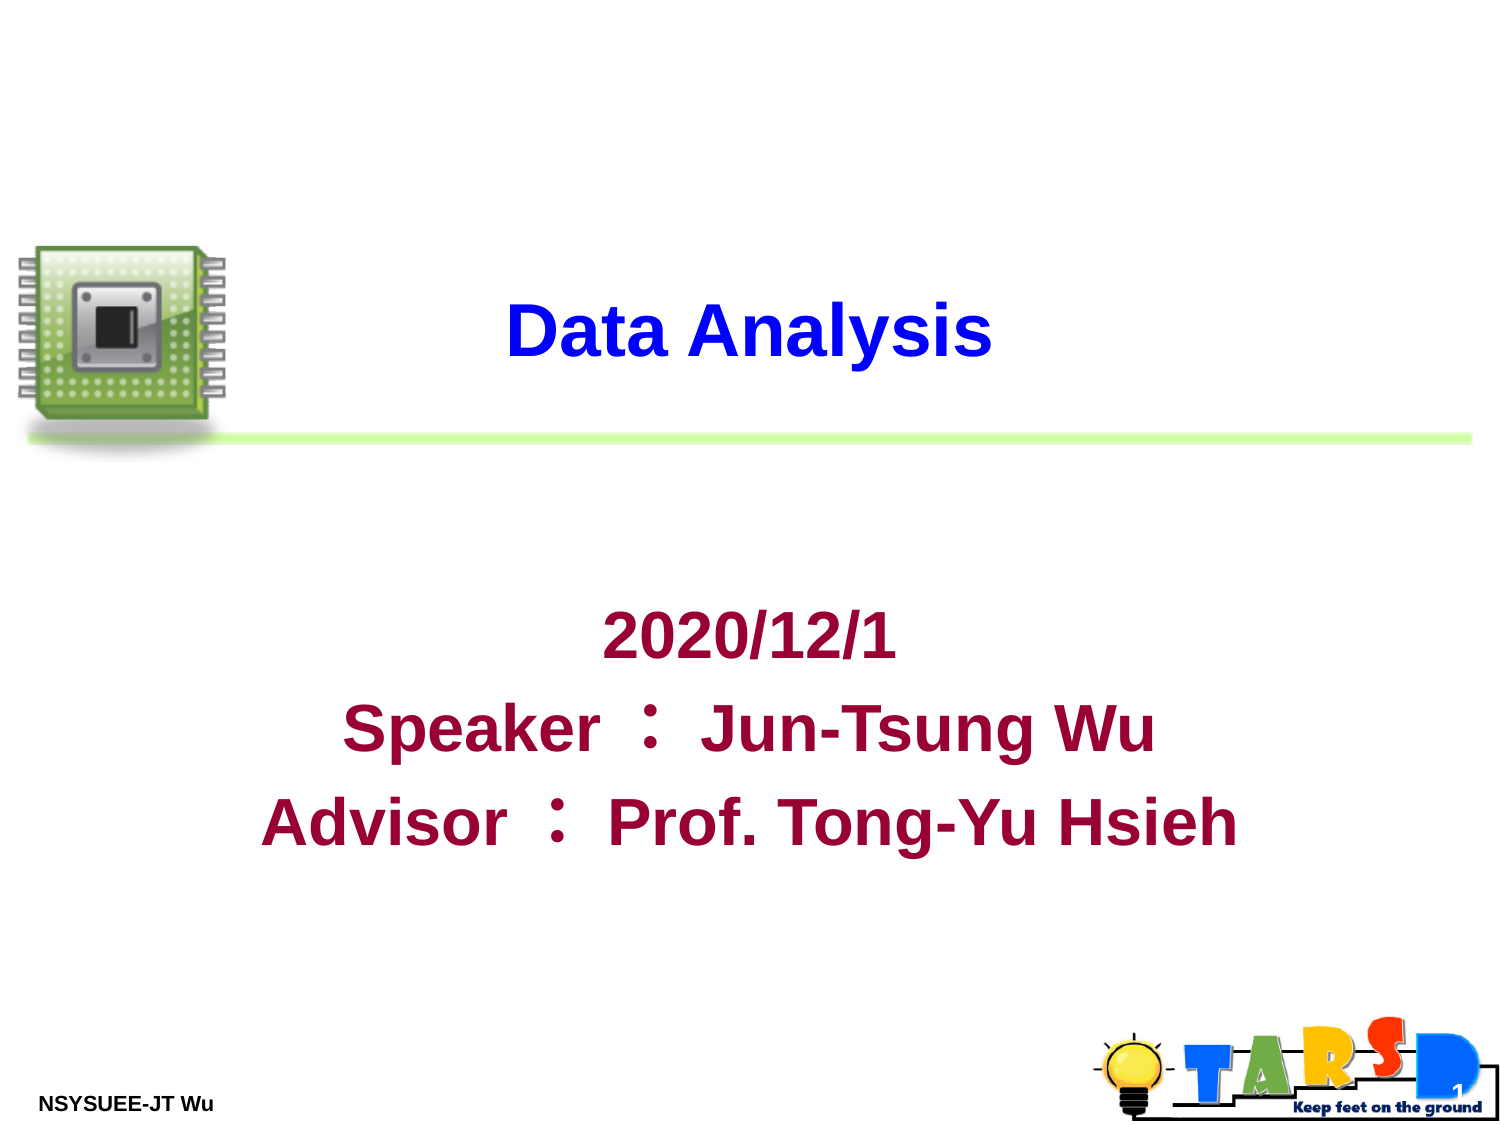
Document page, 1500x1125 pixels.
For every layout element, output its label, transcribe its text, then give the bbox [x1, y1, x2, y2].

slide_number 1 [1405, 1071, 1500, 1116]
subtitle 2020/12/1 Speaker：Jun-Tsung Wu Advisor：Prof. Tong-Yu Hsieh [155, 497, 1345, 953]
picture [1085, 1013, 1500, 1125]
footer NSYSUEE-JT Wu [0, 1081, 253, 1125]
picture [0, 219, 243, 462]
title Data Analysis [132, 220, 1368, 434]
